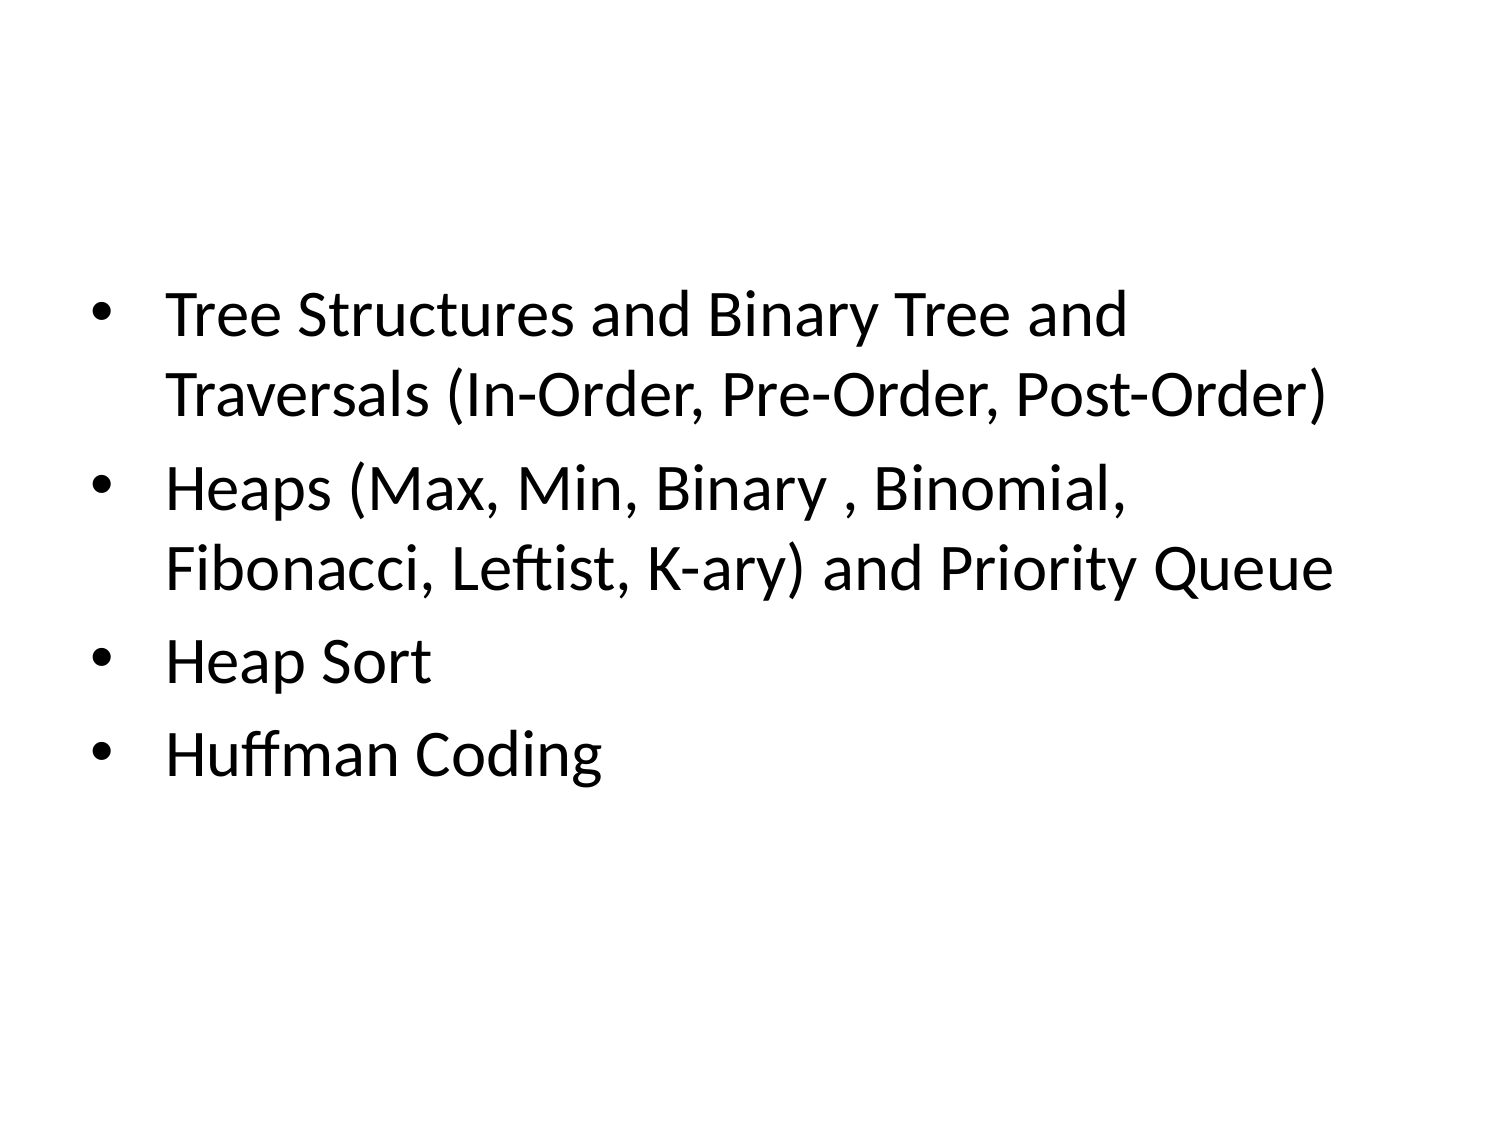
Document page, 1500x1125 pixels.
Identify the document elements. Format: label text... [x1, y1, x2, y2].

list Tree Structures and Binary Tree and Traversals (In-Order, Pre-Order, Post-Order) Heaps (Max, Min, Binary , Binomial, Fibonacci, Leftist, K-ary) and Priority Queue Heap Sort Huffman Coding [75, 262, 1425, 1005]
